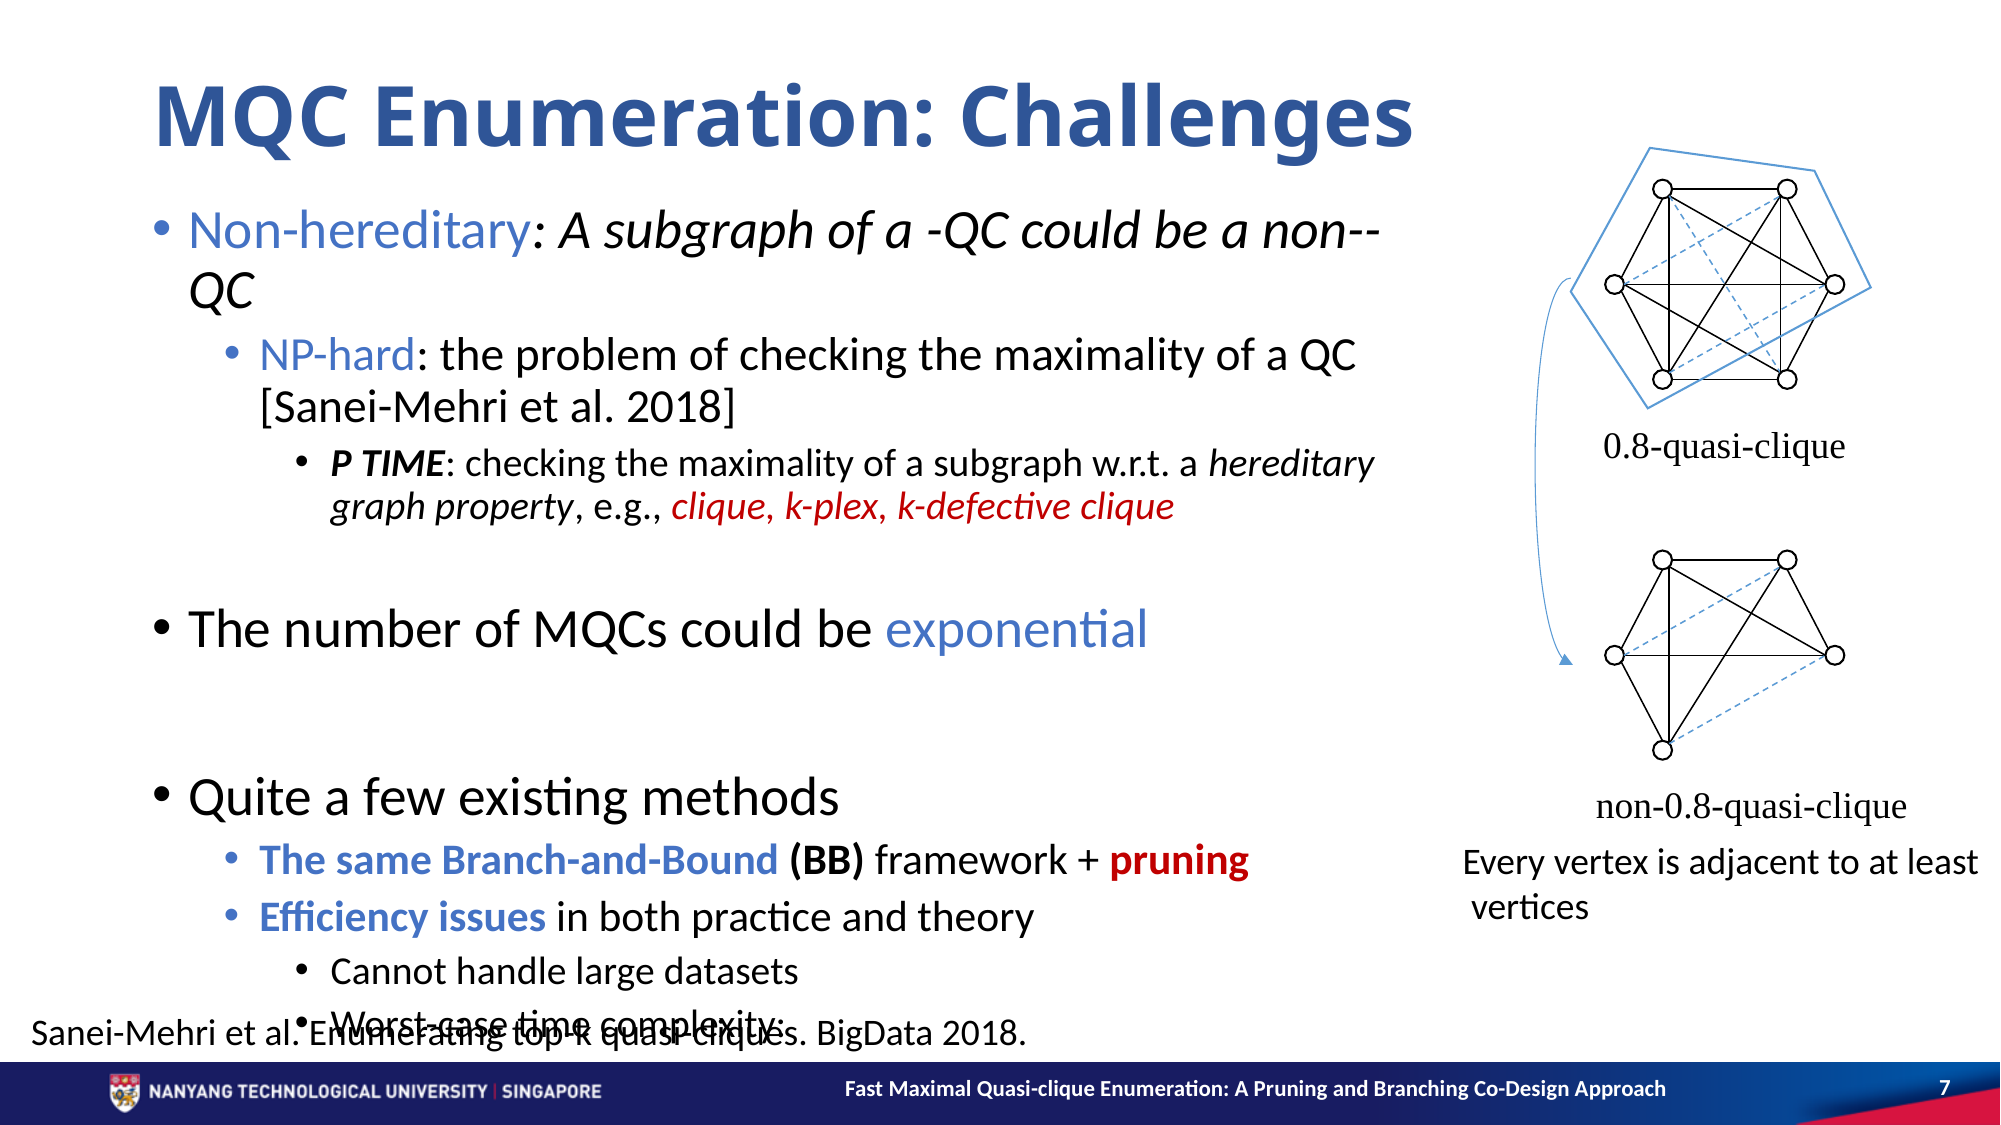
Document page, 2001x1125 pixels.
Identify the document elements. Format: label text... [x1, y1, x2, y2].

text_box Sanei-Mehri et al. Enumerating top-k quasi-cliques. BigData 2018. [16, 1001, 1148, 1061]
slide_number 7 [1924, 1065, 2000, 1120]
picture [0, 1062, 2000, 1125]
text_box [1579, 550, 1925, 835]
footer Fast Maximal Quasi-clique Enumeration: A Pruning and Branching Co-Design Approach [650, 1066, 1863, 1121]
title MQC Enumeration: Challenges [137, 59, 1863, 180]
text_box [1570, 147, 1871, 665]
